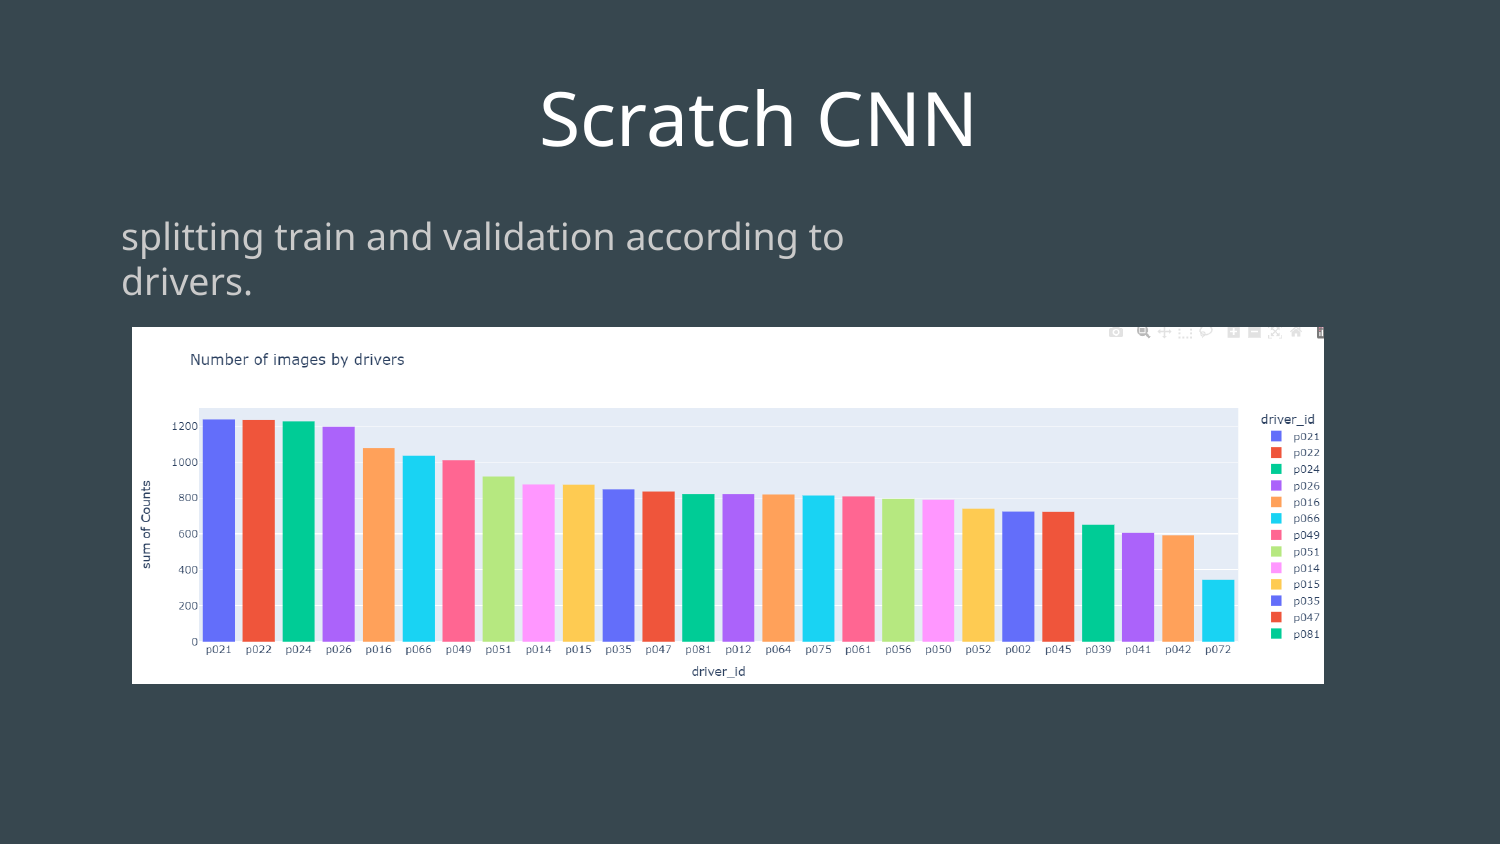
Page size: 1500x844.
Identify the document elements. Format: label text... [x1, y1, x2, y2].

text_box splitting train and validation according to drivers. [106, 197, 965, 249]
picture [131, 327, 1325, 685]
text_box Scratch CNN [242, 45, 1276, 188]
